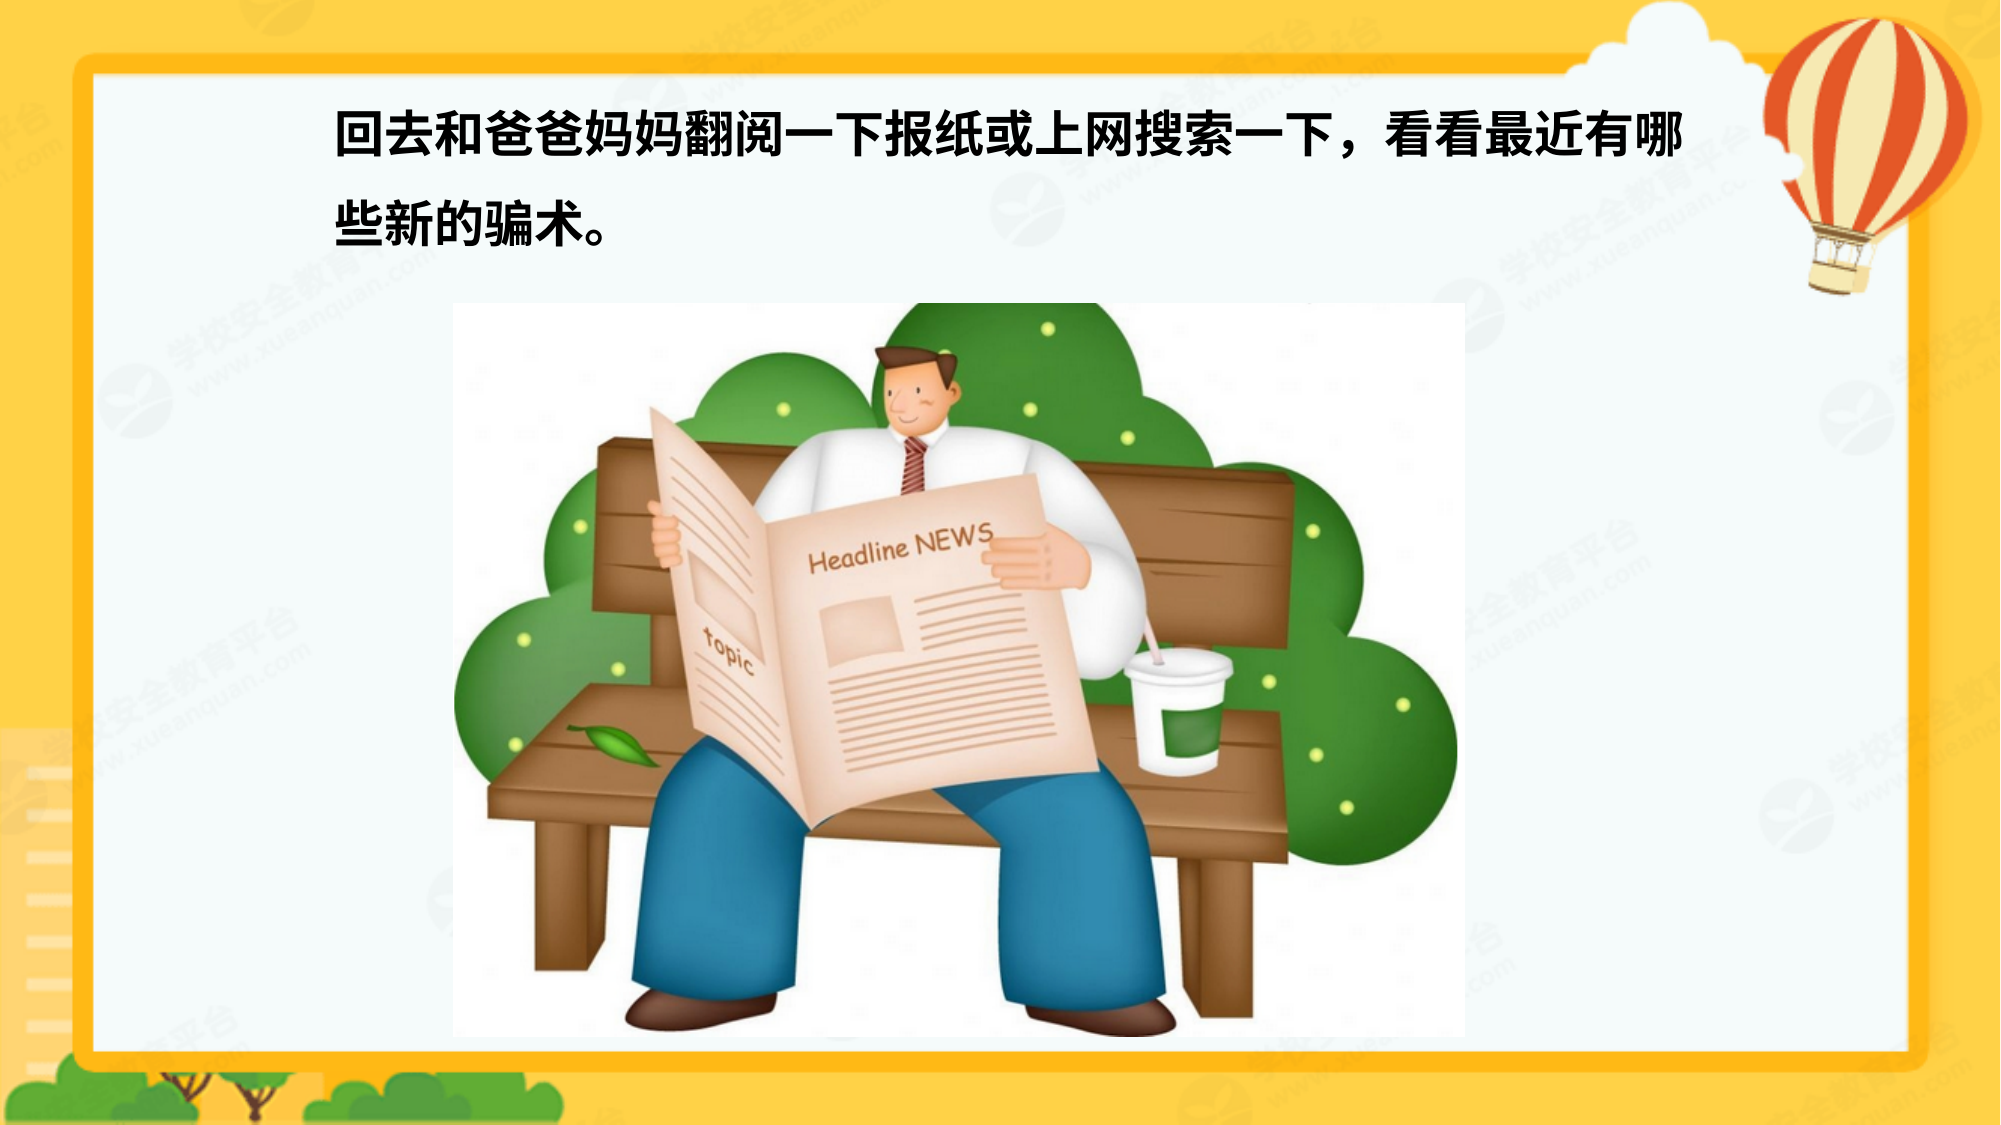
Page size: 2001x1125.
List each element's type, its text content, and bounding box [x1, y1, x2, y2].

picture [0, 0, 2001, 1125]
text_box 回去和爸爸妈妈翻阅一下报纸或上网搜索一下，看看最近有哪些新的骗术。 [319, 64, 1732, 260]
